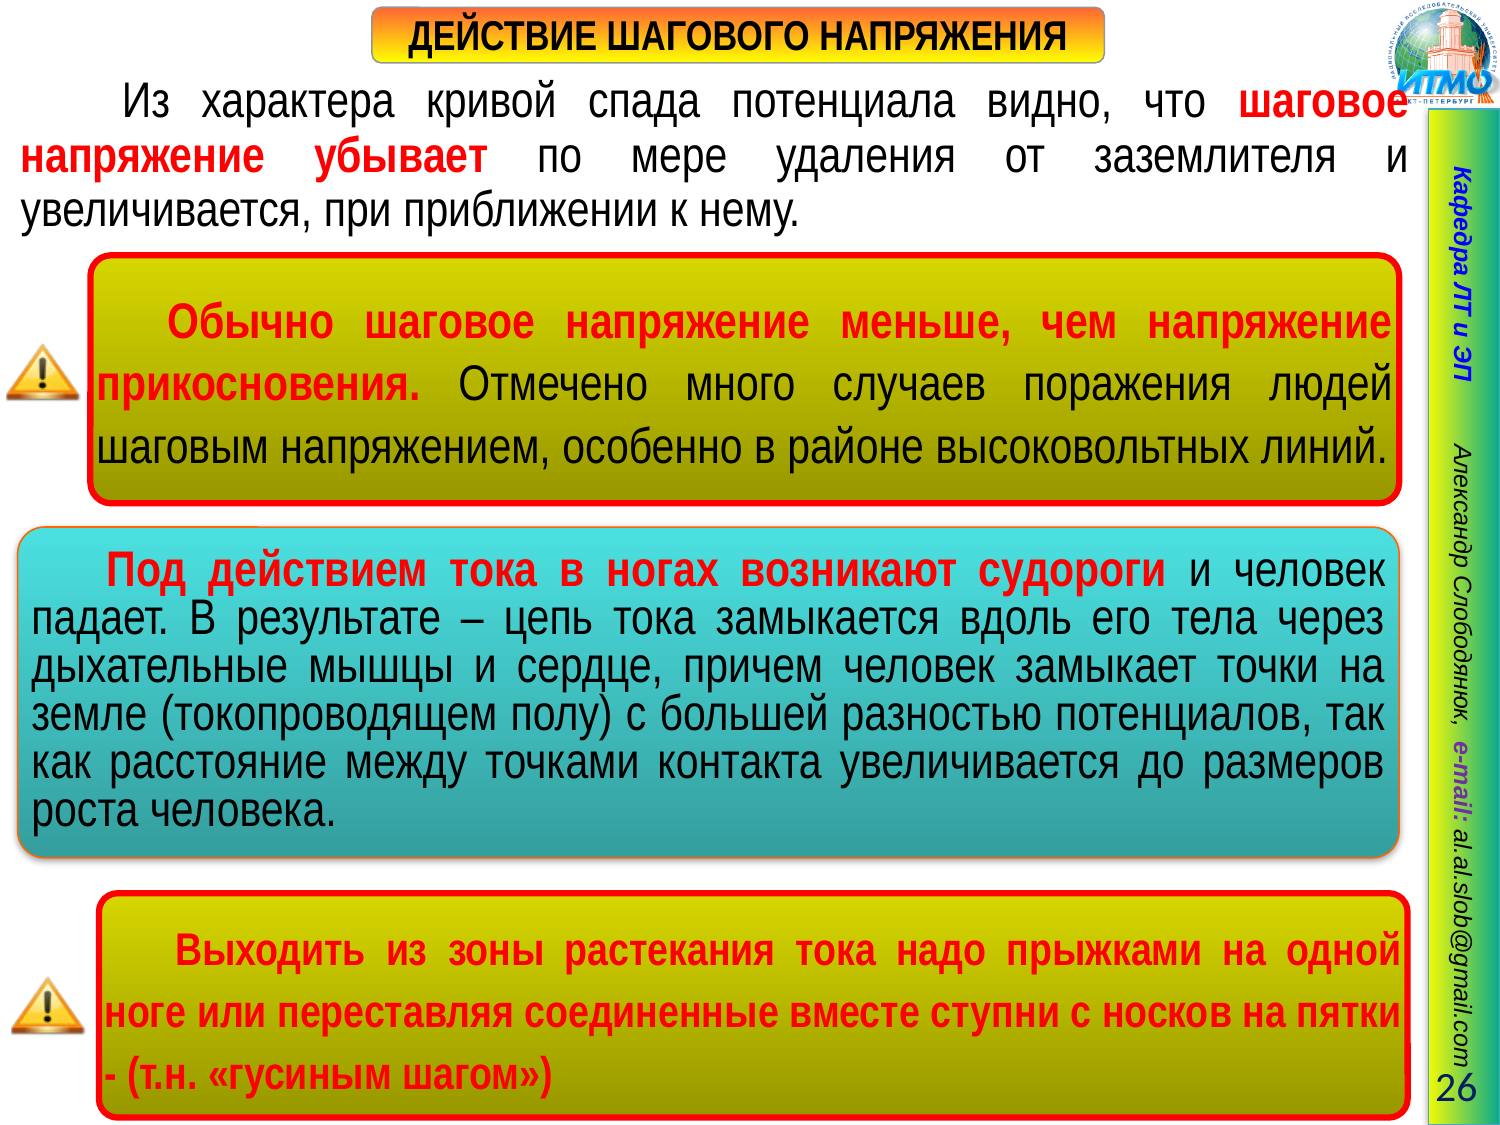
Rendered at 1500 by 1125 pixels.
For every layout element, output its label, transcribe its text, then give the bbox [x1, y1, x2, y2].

text_box Из характера кривой спада потенциала видно, что шаговое напряжение убывает по мере удаления от заземлителя и увеличивается, при приближении к нему. [5, 66, 1376, 244]
text_box Под действием тока в ногах возникают судороги и человек падает. В результате – цепь тока замыкается вдоль его тела через дыхательные мышцы и сердце, причем человек замыкает точки на земле (токопроводящем полу) с большей разностью потенциалов, так как расстояние между точками контакта увеличивается до размеров роста человека. [16, 526, 1376, 859]
text_box Обычно шаговое напряжение меньше, чем напряжение прикосновения. Отмечено много случаев поражения людей шаговым напряжением, особенно в районе высоковольтных линий. [90, 255, 1376, 504]
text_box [1382, 0, 1500, 1125]
text_box ДЕЙСТВИЕ ШАГОВОГО НАПРЯЖЕНИЯ [371, 7, 1105, 63]
picture [4, 337, 81, 414]
picture [10, 971, 86, 1047]
text_box Выходить из зоны растекания тока надо прыжками на одной ноге или переставляя соединенные вместе ступни с носков на пятки - (т.н. «гусиным шагом») [98, 893, 1376, 1118]
